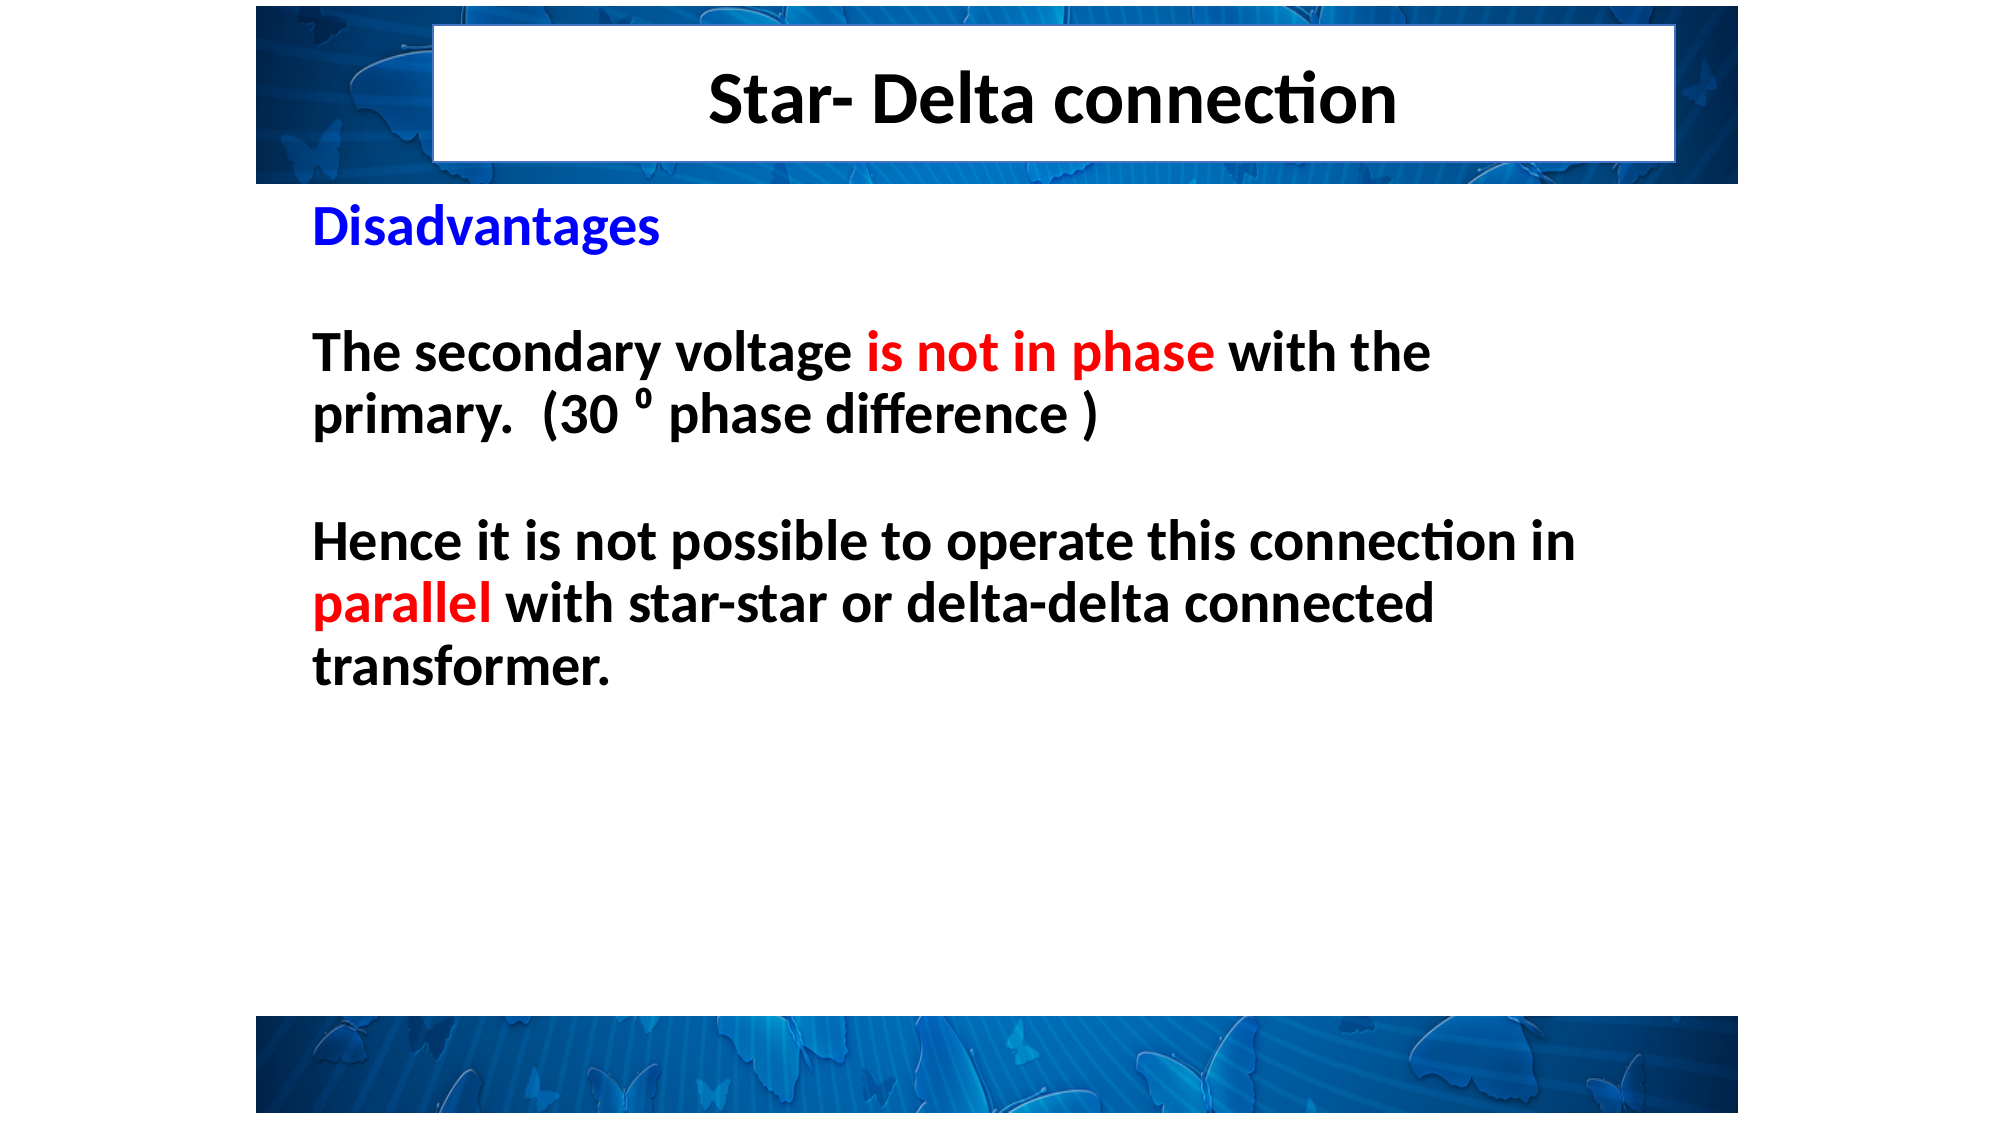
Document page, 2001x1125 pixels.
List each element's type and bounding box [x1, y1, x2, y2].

text_box [256, 6, 1738, 1113]
